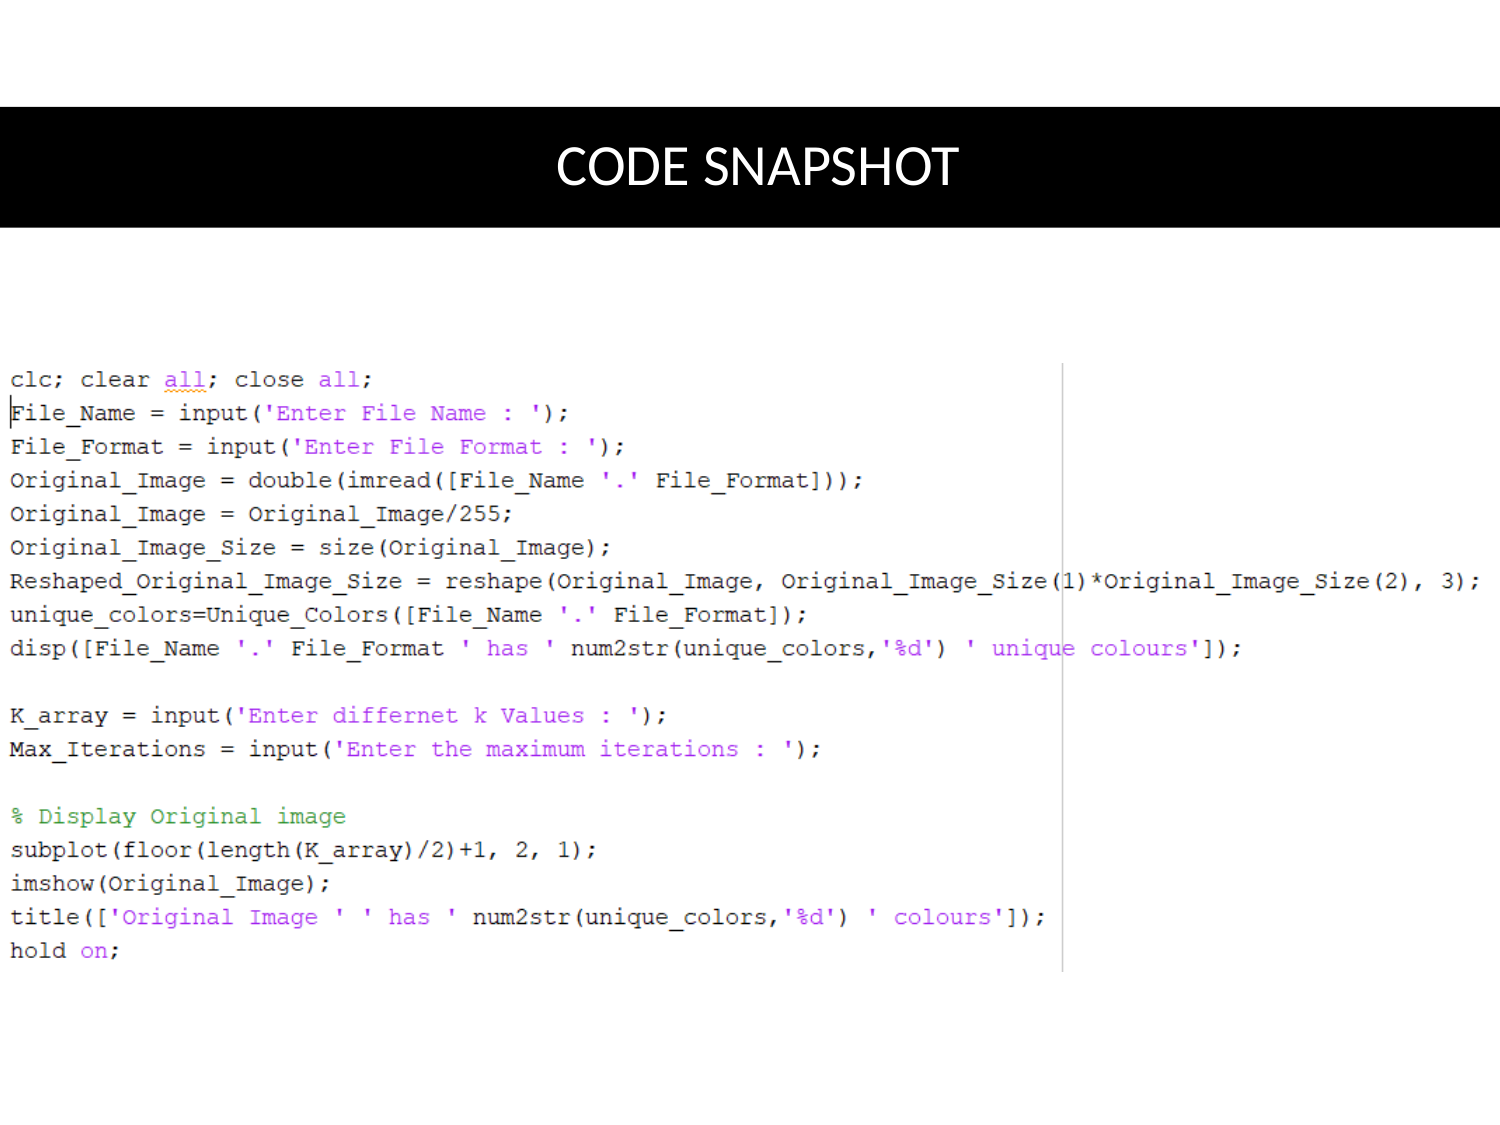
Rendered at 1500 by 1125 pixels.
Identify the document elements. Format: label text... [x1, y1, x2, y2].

picture [0, 363, 1500, 972]
title CODE SNAPSHOT [68, 105, 1448, 228]
text_box [0, 105, 1500, 230]
